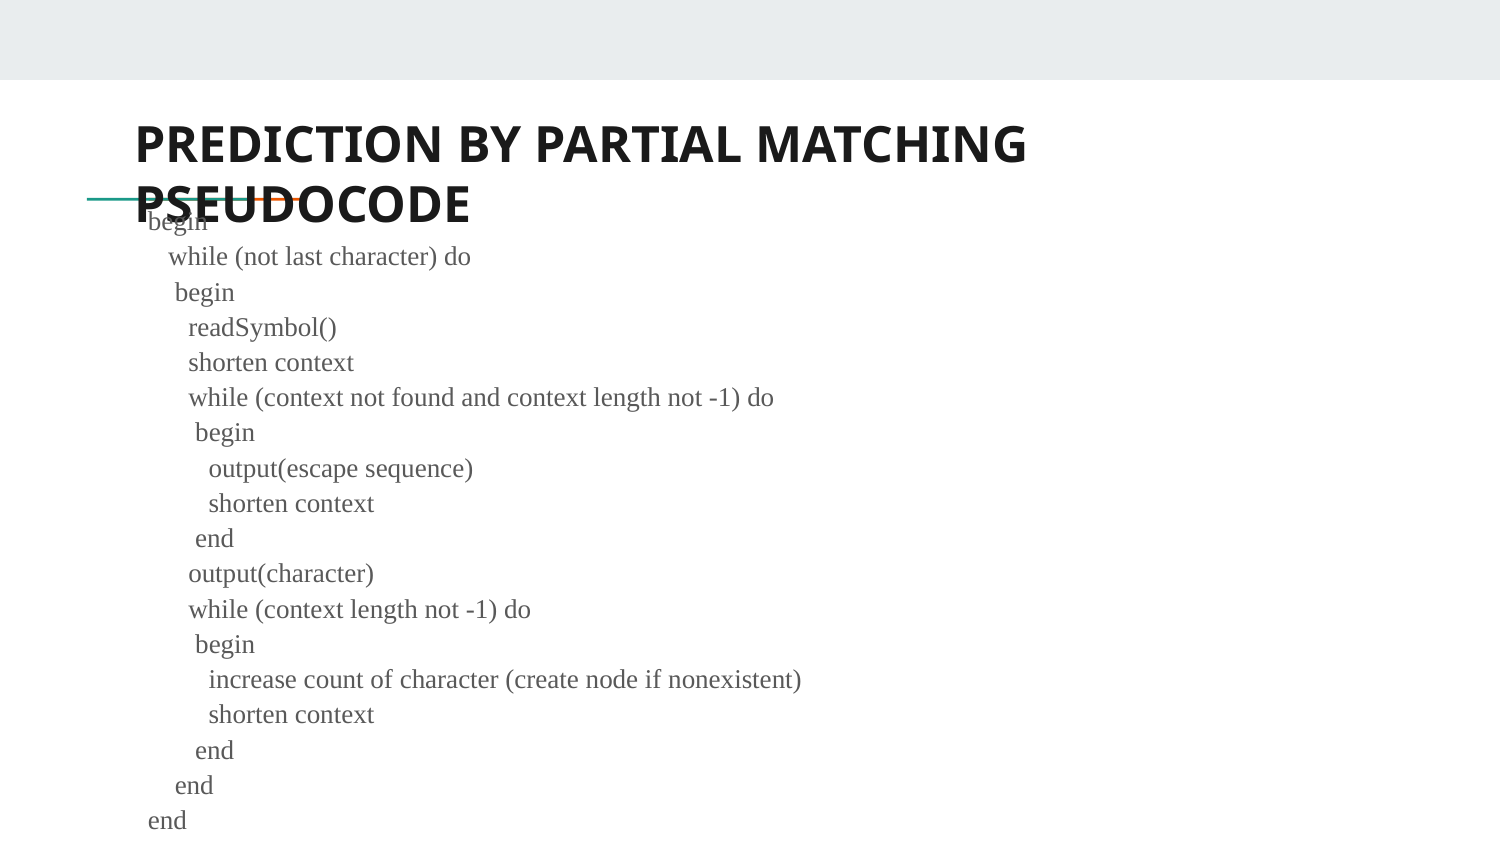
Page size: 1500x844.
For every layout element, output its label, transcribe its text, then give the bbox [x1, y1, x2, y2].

title PREDICTION BY PARTIAL MATCHING PSEUDOCODE [119, 97, 1381, 186]
list begin while (not last character) do begin readSymbol() shorten context while (context not found and context length not -1) do begin output(escape sequence) shorten context end output(character) while (context length not -1) do begin increase count of character (create node if nonexistent) shorten context end end end [119, 213, 1381, 663]
